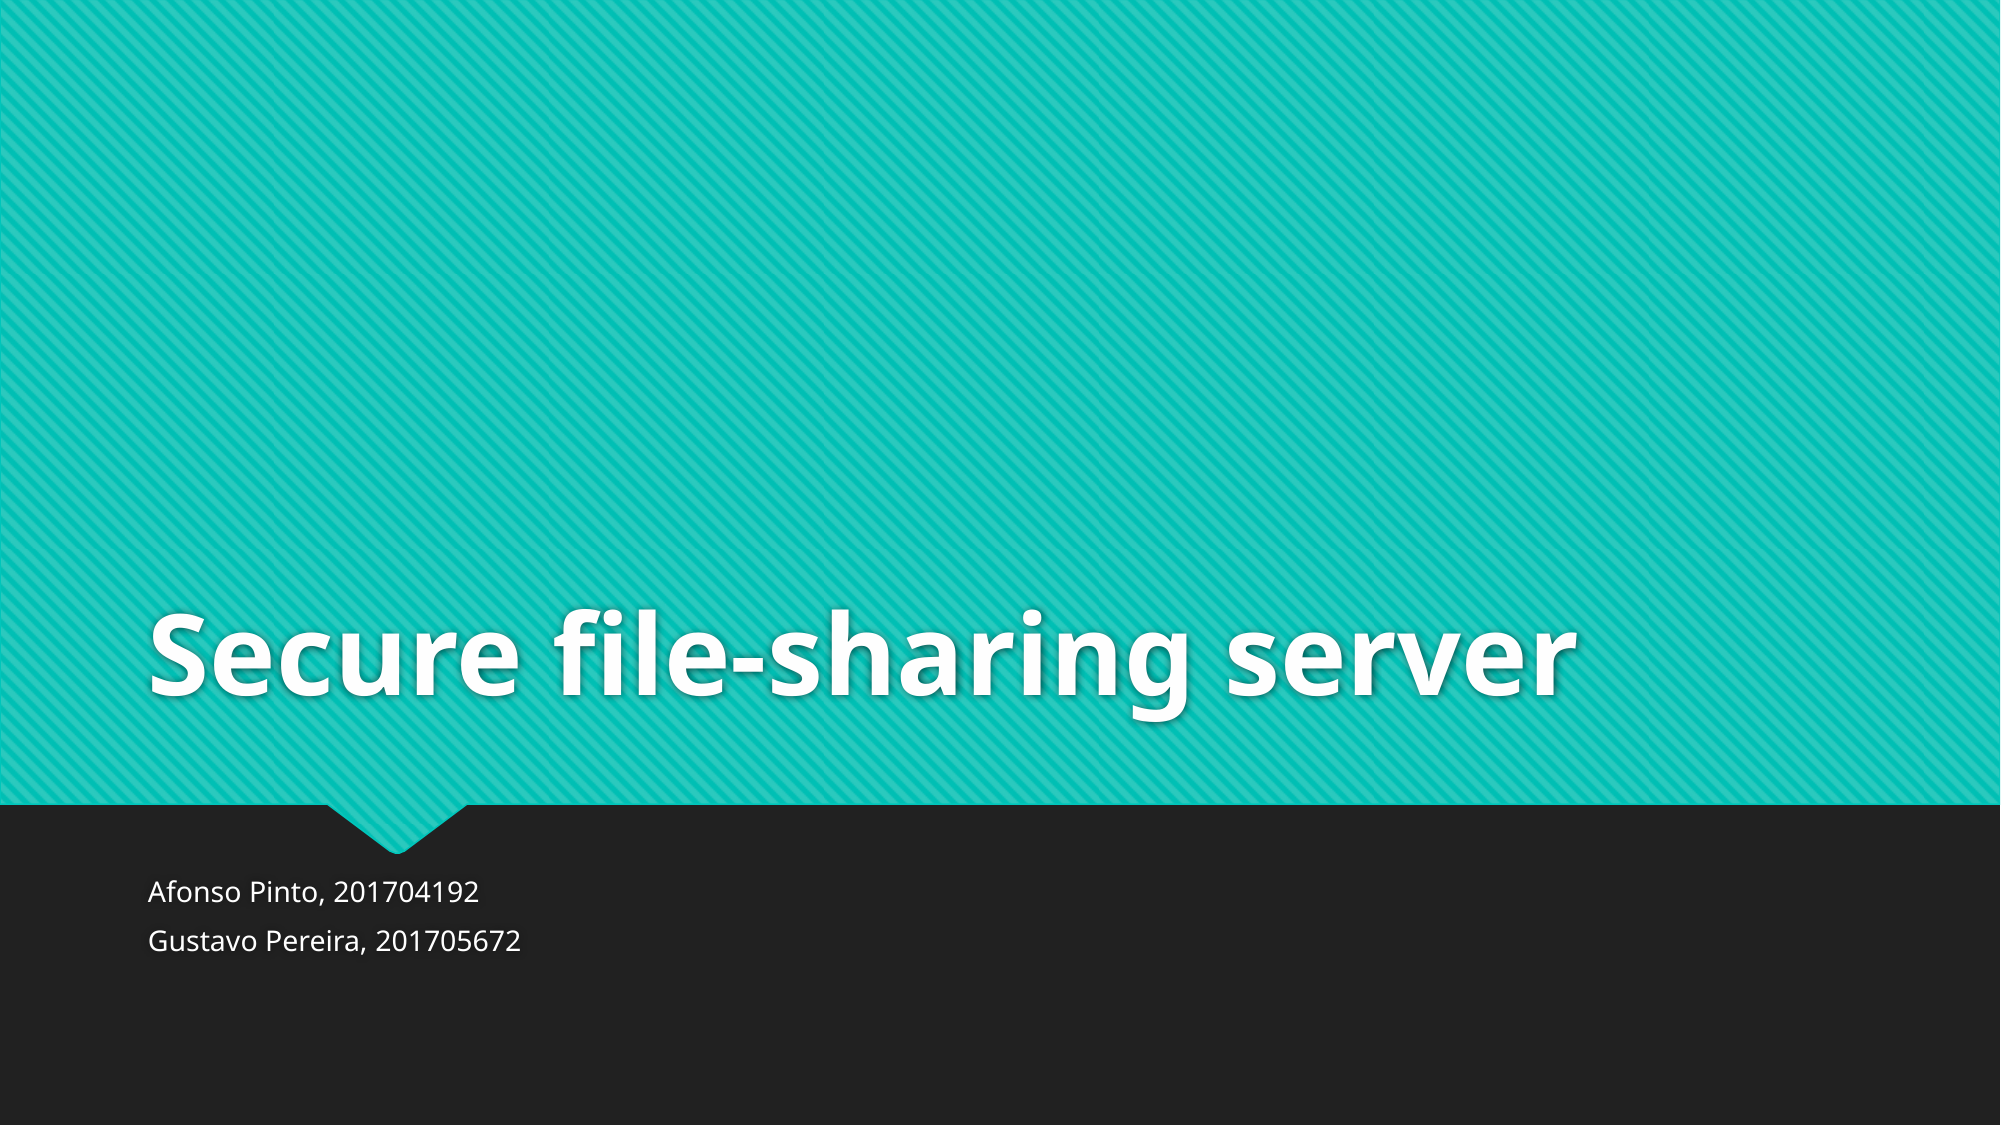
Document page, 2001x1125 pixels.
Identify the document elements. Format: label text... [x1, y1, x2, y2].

subtitle Afonso Pinto, 201704192 Gustavo Pereira, 201705672 [132, 866, 1868, 966]
title Secure file-sharing server [132, 237, 1868, 726]
